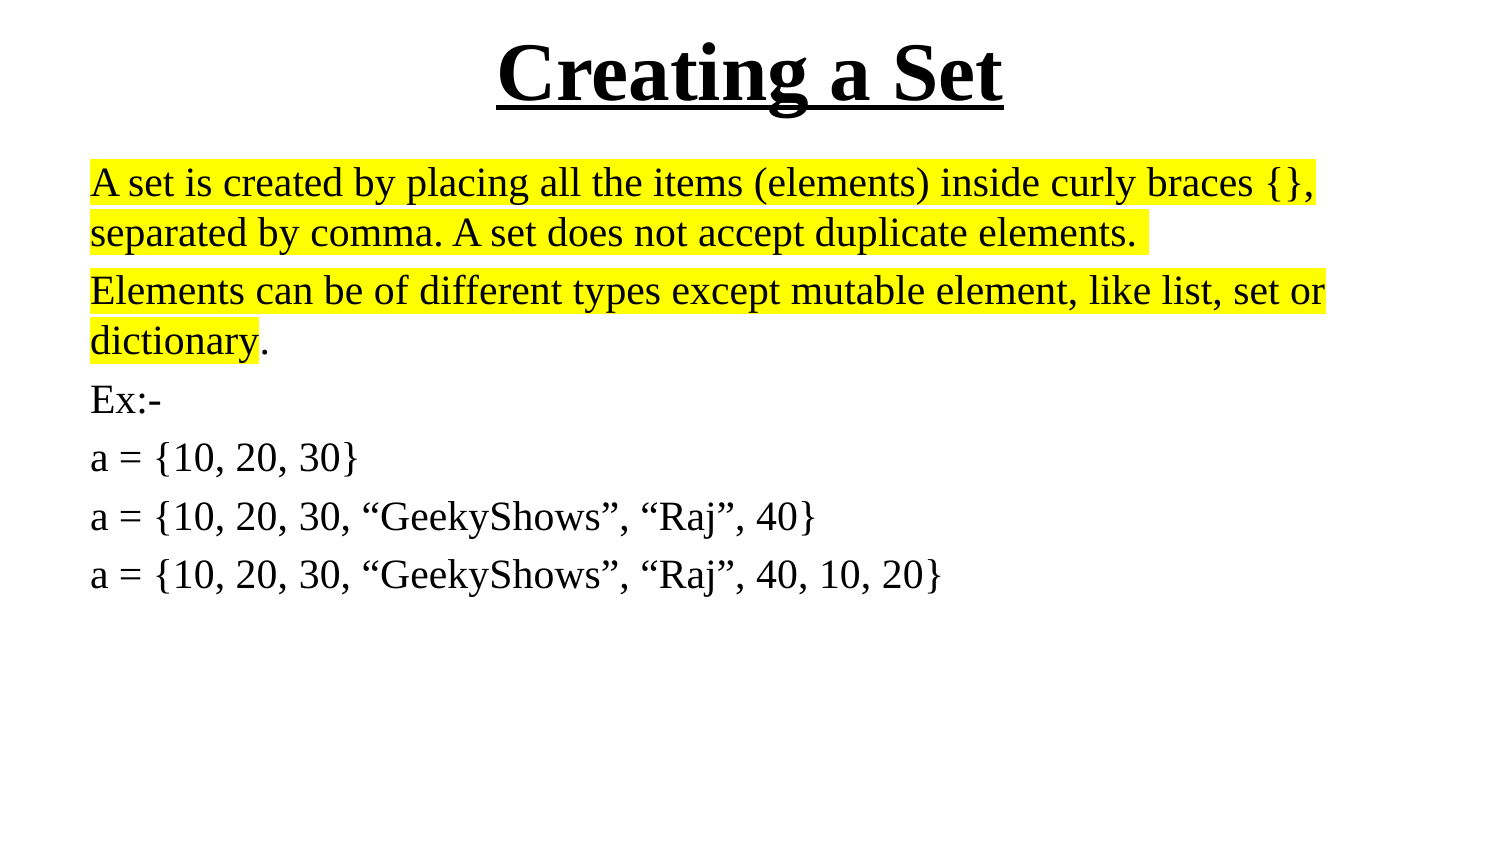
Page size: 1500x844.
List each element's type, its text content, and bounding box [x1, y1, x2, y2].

list A set is created by placing all the items (elements) inside curly braces {}, separated by comma. A set does not accept duplicate elements. Elements can be of different types except mutable element, like list, set or dictionary. Ex:- a = {10, 20, 30} a = {10, 20, 30, “GeekyShows”, “Raj”, 40} a = {10, 20, 30, “GeekyShows”, “Raj”, 40, 10, 20} [75, 146, 1425, 704]
title Creating a Set [75, 0, 1425, 138]
